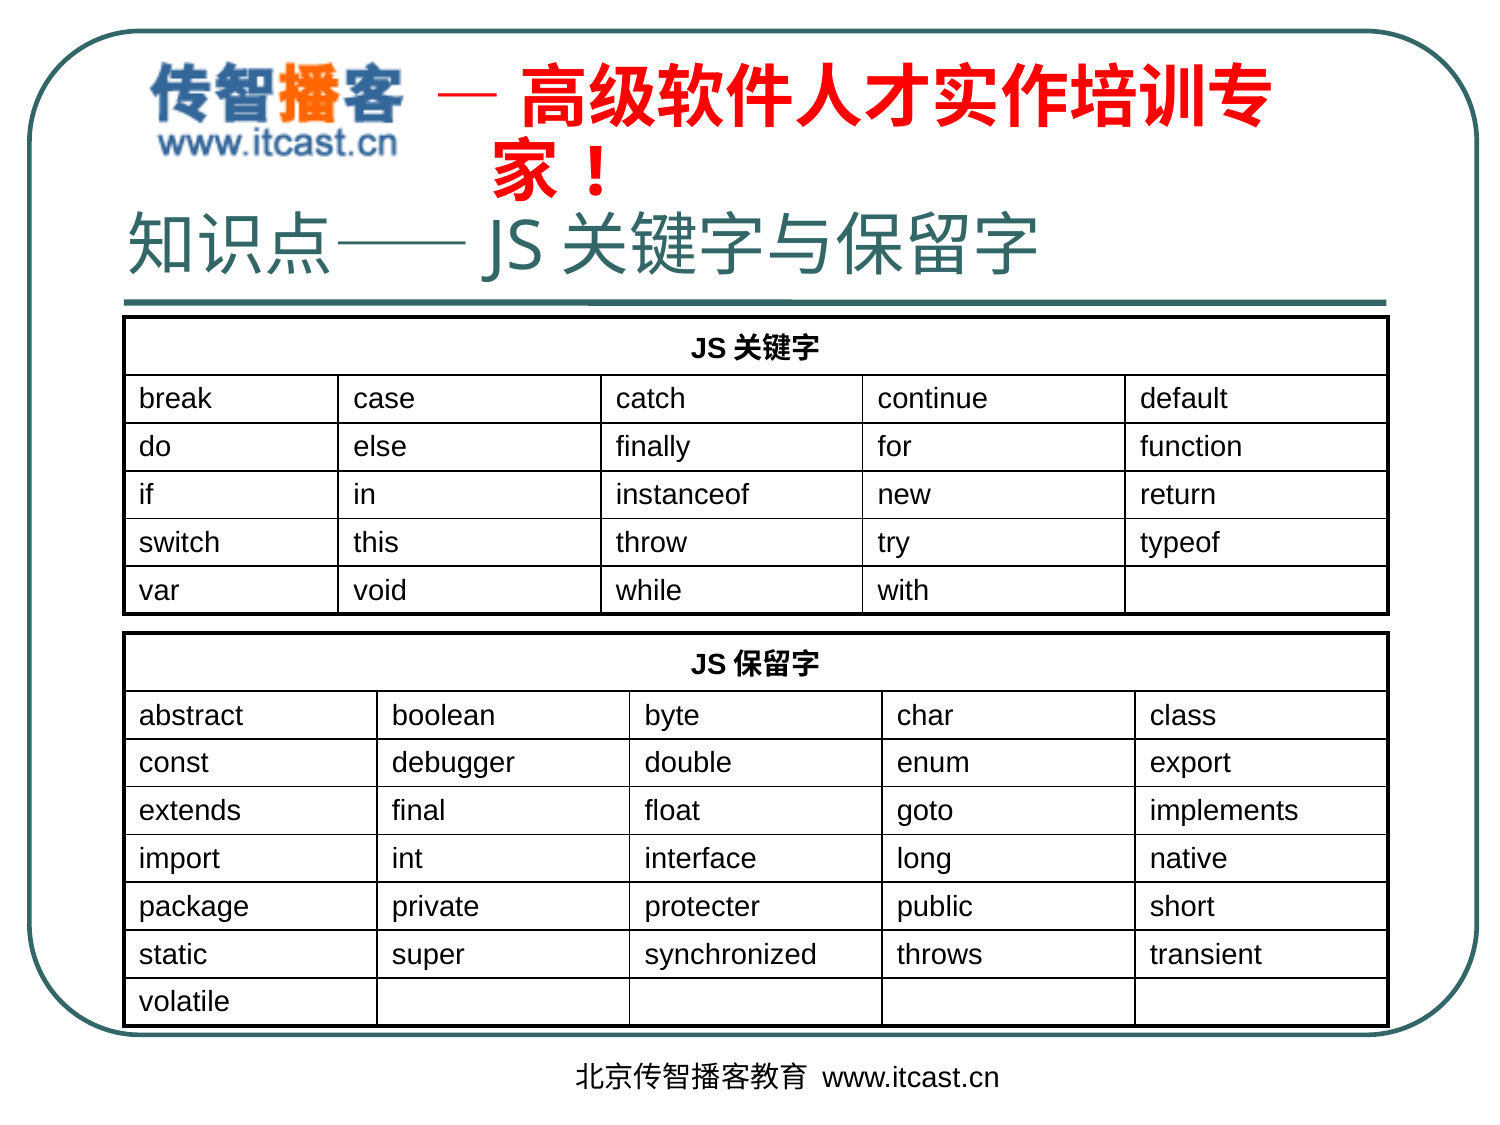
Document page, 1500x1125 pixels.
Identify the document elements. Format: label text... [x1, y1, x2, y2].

table_cell abstract [126, 692, 376, 738]
table_cell new [863, 472, 1124, 518]
table_cell interface [630, 835, 881, 881]
table_cell float [630, 787, 881, 834]
table_cell typeof [1126, 519, 1386, 565]
table_cell final [378, 787, 629, 834]
table_cell private [378, 883, 629, 929]
table_header JS关键字 [126, 319, 1386, 374]
table_cell transient [1136, 931, 1386, 977]
table_cell default [1126, 376, 1386, 422]
table_cell return [1126, 472, 1386, 518]
table_cell catch [602, 376, 862, 422]
table_cell case [339, 376, 600, 422]
table_cell volatile [126, 979, 376, 1024]
table_cell boolean [378, 692, 629, 738]
table_cell continue [863, 376, 1124, 422]
table_cell goto [883, 787, 1134, 834]
table_cell [378, 979, 629, 1024]
table_cell with [863, 567, 1124, 612]
table_cell const [126, 740, 376, 786]
table_cell package [126, 883, 376, 929]
table_header JS保留字 [126, 635, 1386, 690]
table_cell long [883, 835, 1134, 881]
table_cell debugger [378, 740, 629, 786]
table_cell function [1126, 424, 1386, 470]
table_cell super [378, 931, 629, 977]
table_cell in [339, 472, 600, 518]
table_cell else [339, 424, 600, 470]
table_cell instanceof [602, 472, 862, 518]
table_cell byte [630, 692, 881, 738]
table_cell for [863, 424, 1124, 470]
table_cell int [378, 835, 629, 881]
table_cell do [126, 424, 337, 470]
table_cell if [126, 472, 337, 518]
table_cell throw [602, 519, 862, 565]
table_cell [630, 979, 881, 1024]
table_cell static [126, 931, 376, 977]
table_cell double [630, 740, 881, 786]
table_cell class [1136, 692, 1386, 738]
table_cell short [1136, 883, 1386, 929]
table_cell switch [126, 519, 337, 565]
table_cell [1136, 979, 1386, 1024]
table_cell [1126, 567, 1386, 612]
table_cell throws [883, 931, 1134, 977]
table_cell try [863, 519, 1124, 565]
table_cell implements [1136, 787, 1386, 834]
table_cell void [339, 567, 600, 612]
table_cell public [883, 883, 1134, 929]
table_cell protecter [630, 883, 881, 929]
table_cell break [126, 376, 337, 422]
table_cell native [1136, 835, 1386, 881]
table_cell finally [602, 424, 862, 470]
table_cell this [339, 519, 600, 565]
table_cell synchronized [630, 931, 881, 977]
title 知识点——JS关键字与保留字 [111, 54, 1375, 292]
table_cell enum [883, 740, 1134, 786]
table_cell [883, 979, 1134, 1024]
table_cell import [126, 835, 376, 881]
table_cell char [883, 692, 1134, 738]
table_cell var [126, 567, 337, 612]
table_cell while [602, 567, 862, 612]
table_cell export [1136, 740, 1386, 786]
table_cell extends [126, 787, 376, 834]
